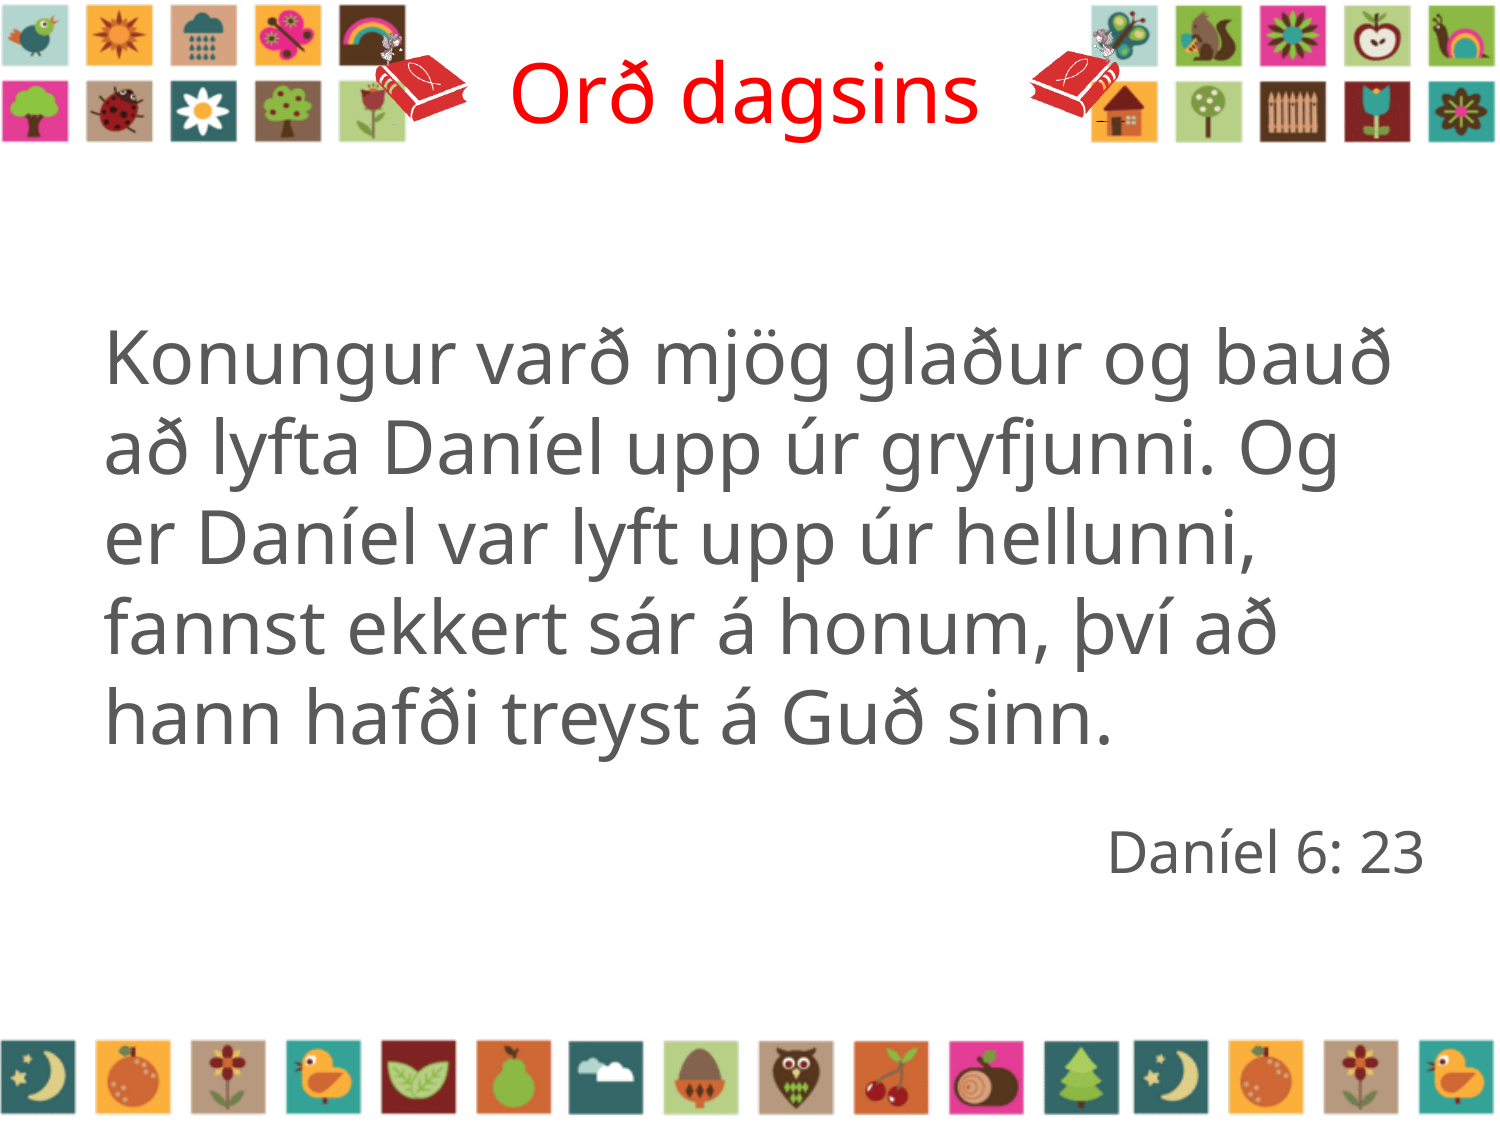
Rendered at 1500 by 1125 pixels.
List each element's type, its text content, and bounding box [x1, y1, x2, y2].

text_box Orð dagsins [424, 32, 1078, 148]
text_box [0, 1028, 1500, 1118]
picture [998, 3, 1500, 150]
text_box Daníel 6: 23 [808, 807, 1441, 893]
text_box Konungur varð mjög glaður og bauð að lyfta Daníel upp úr gryfjunni. Og er Daníel var lyft upp úr hellunni, fannst ekkert sár á honum, því að hann hafði treyst á Guð sinn. [88, 302, 1436, 768]
picture [0, 3, 501, 150]
